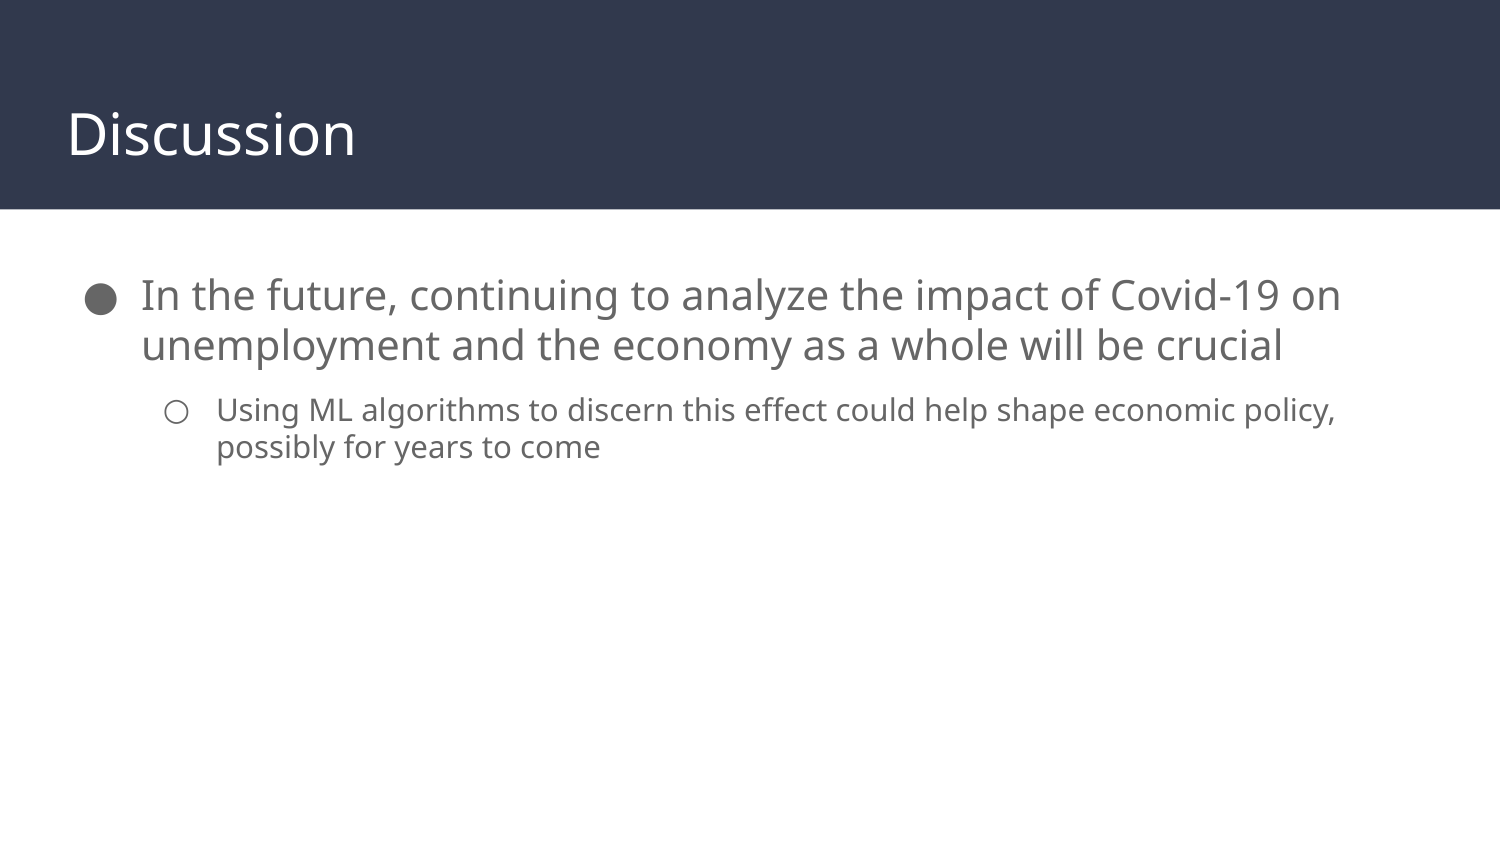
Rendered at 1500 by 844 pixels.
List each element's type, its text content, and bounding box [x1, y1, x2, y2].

text_box In the future, continuing to analyze the impact of Covid-19 on unemployment and the economy as a whole will be crucial Using ML algorithms to discern this effect could help shape economic policy, possibly for years to come [51, 254, 1376, 738]
title Discussion [51, 82, 1449, 185]
